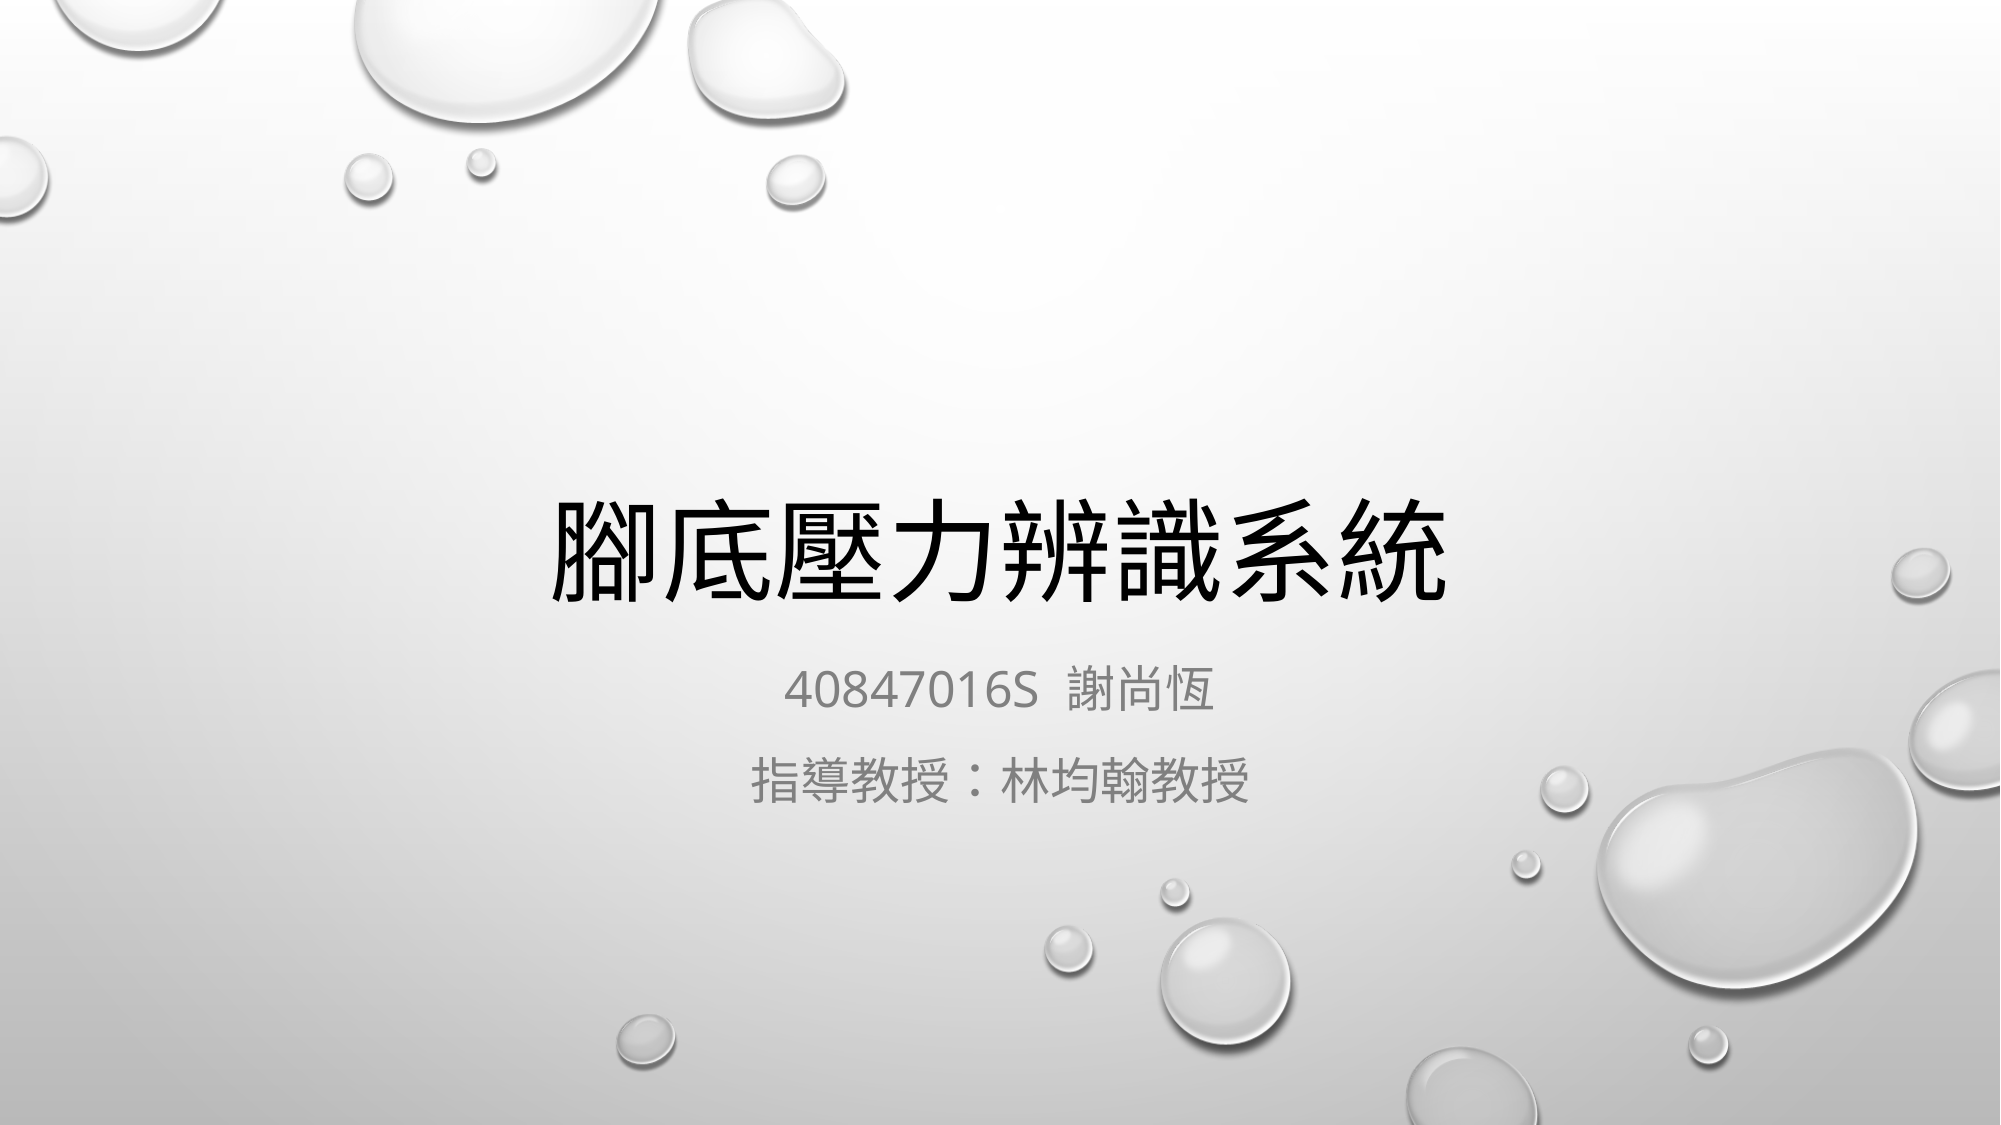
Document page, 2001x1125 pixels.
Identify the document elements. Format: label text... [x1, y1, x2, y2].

title 腳底壓力辨識系統 [287, 213, 1713, 625]
picture [0, 0, 2000, 1125]
subtitle 40847016S 謝尚恆 指導教授：林均翰教授 [287, 637, 1713, 863]
